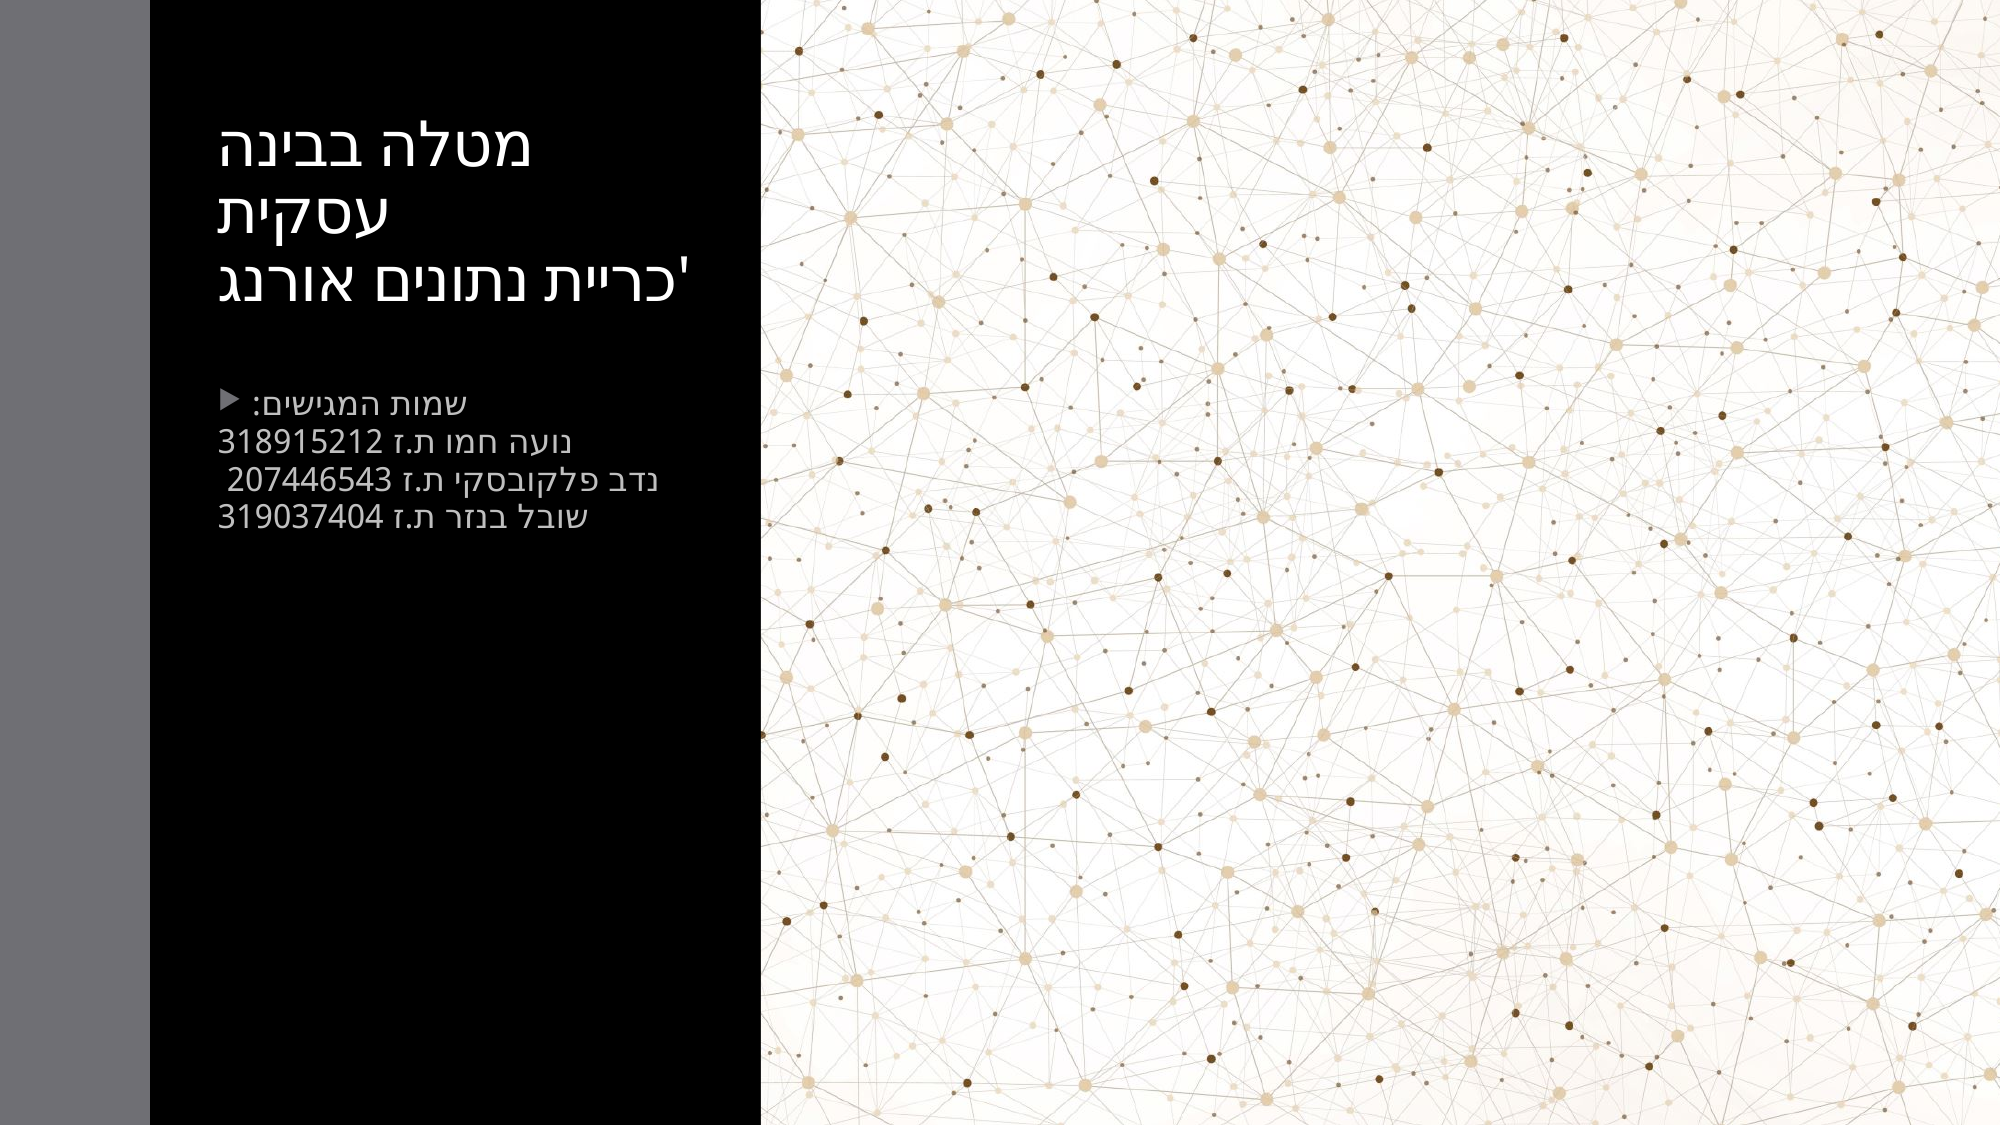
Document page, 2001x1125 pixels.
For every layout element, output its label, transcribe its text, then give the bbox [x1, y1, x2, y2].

title מטלה בבינה עסקית כריית נתונים אורנג' [202, 104, 708, 323]
text_box [0, 0, 151, 1125]
subtitle שמות המגישים: נועה חמו ת.ז 318915212 נדב פלקובסקי ת.ז 207446543 שובל בנזר ת.ז 319037404 [202, 377, 708, 1014]
picture [760, 0, 2000, 1125]
